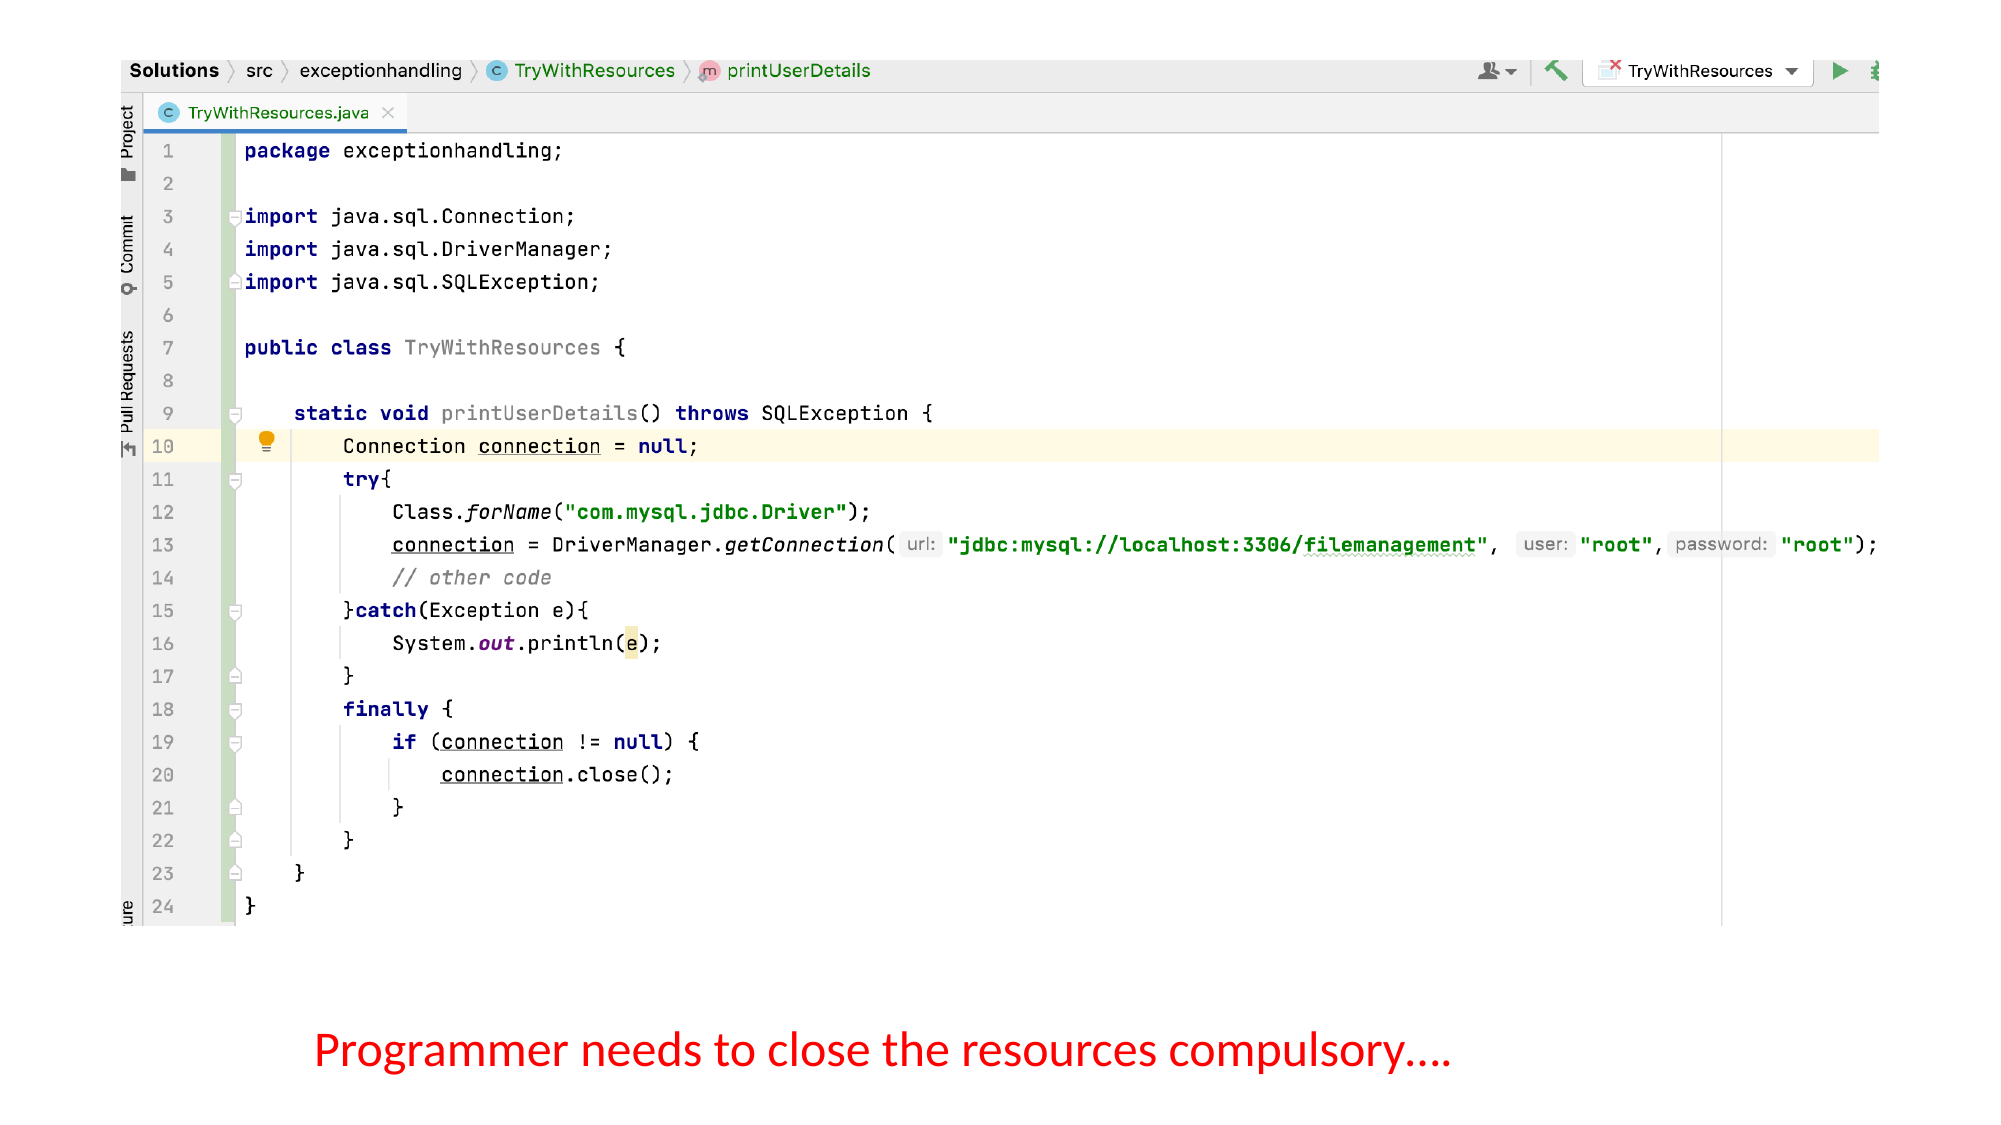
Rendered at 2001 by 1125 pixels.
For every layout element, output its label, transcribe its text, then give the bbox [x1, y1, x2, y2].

text_box Programmer needs to close the resources compulsory…. [299, 1009, 1853, 1085]
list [121, 60, 1879, 926]
